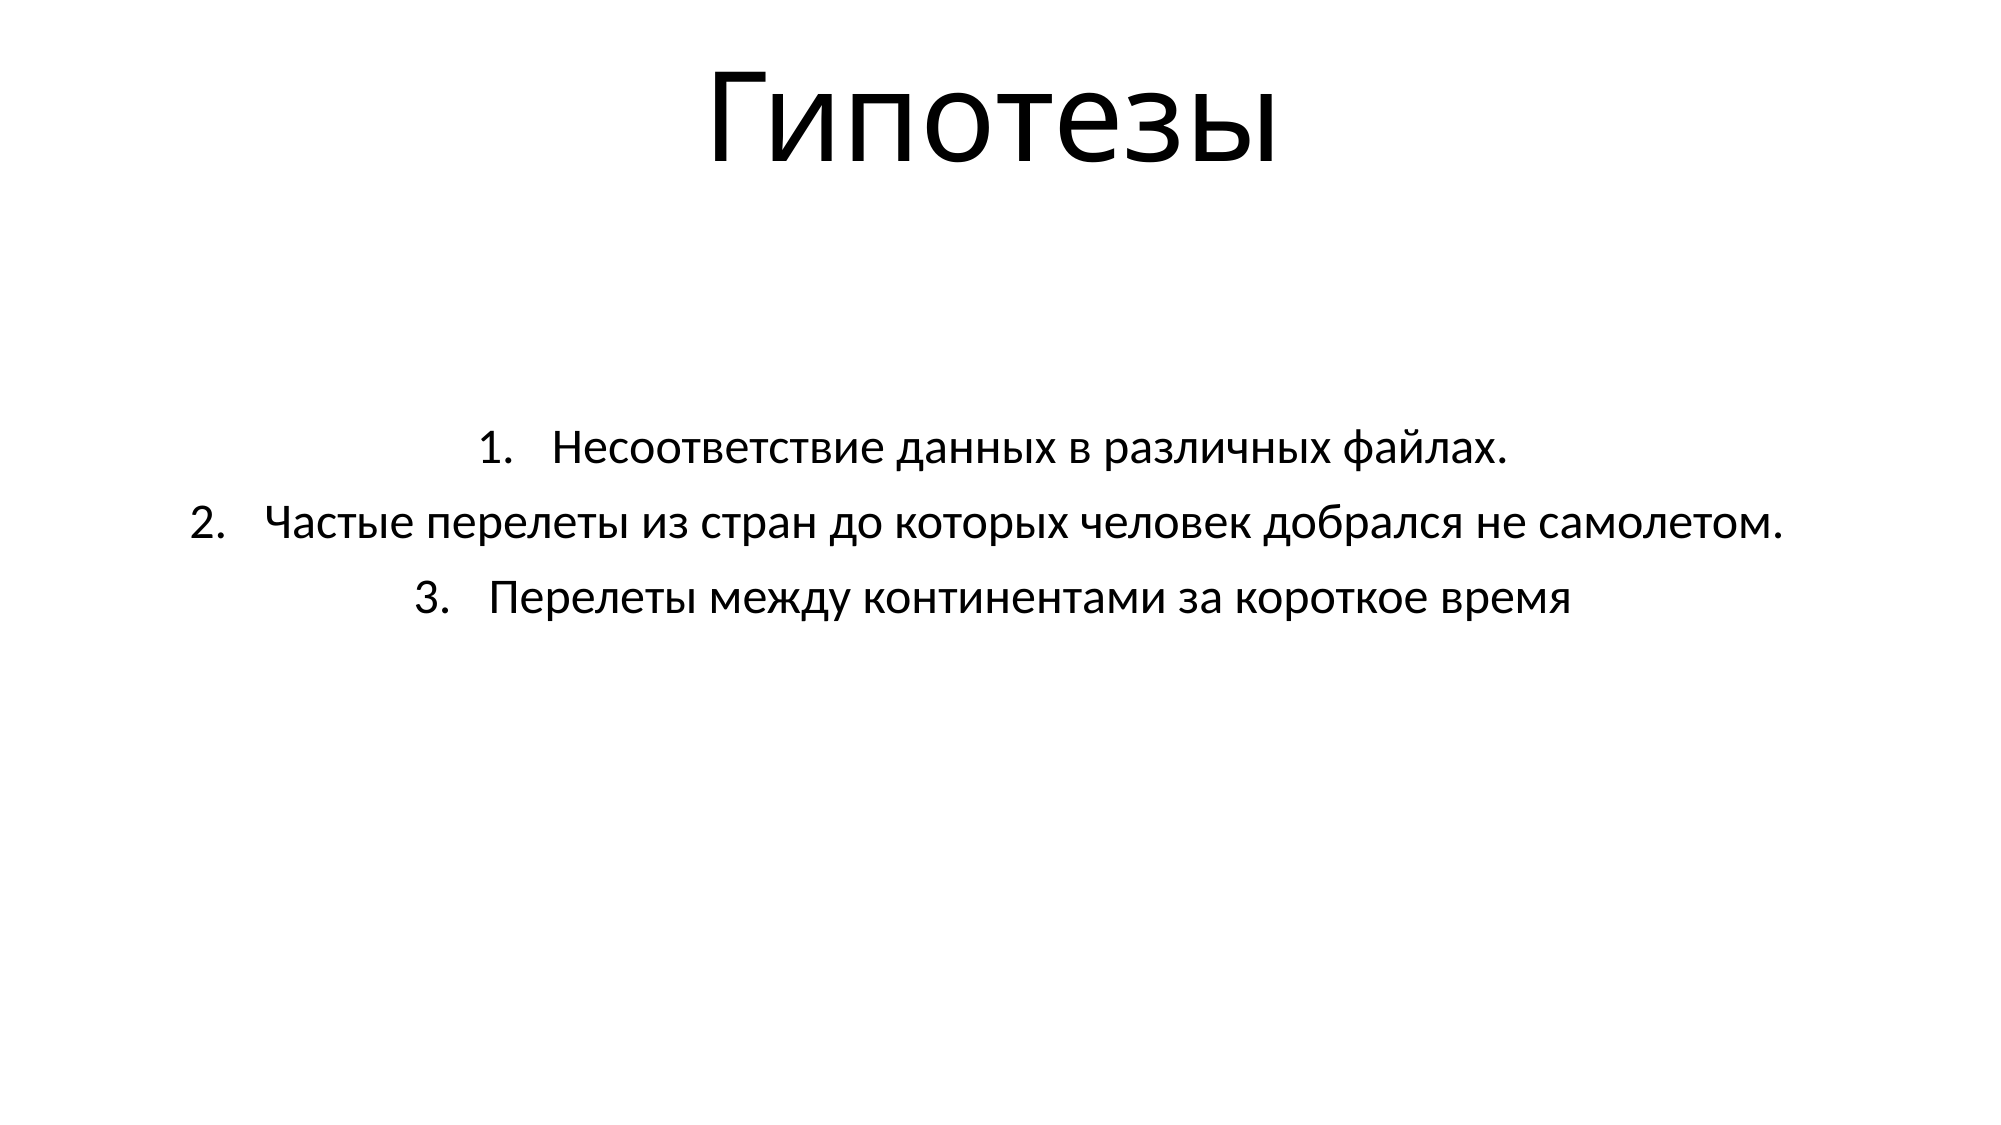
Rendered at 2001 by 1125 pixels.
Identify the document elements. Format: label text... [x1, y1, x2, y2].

subtitle Несоответствие данных в различных файлах. Частые перелеты из стран до которых человек добрался не самолетом. Перелеты между континентами за короткое время [153, 413, 1833, 1037]
title Гипотезы [242, 31, 1743, 197]
